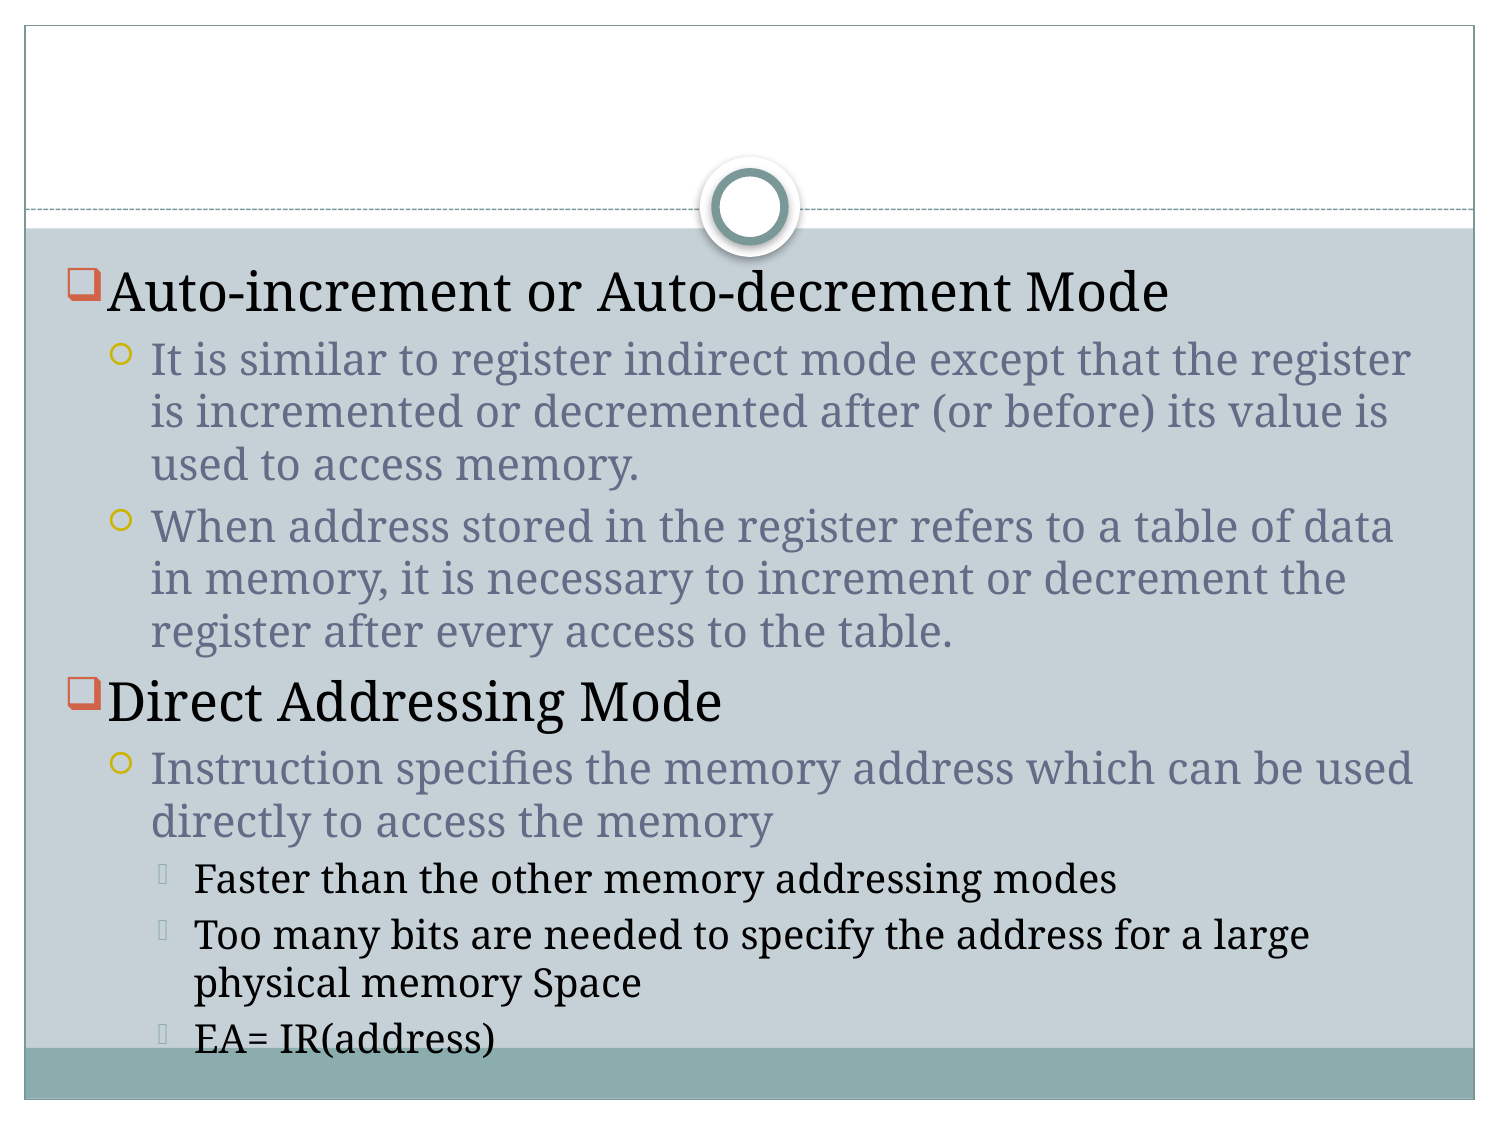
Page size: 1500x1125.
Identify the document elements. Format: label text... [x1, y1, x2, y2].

list Auto-increment or Auto-decrement Mode It is similar to register indirect mode except that the register is incremented or decremented after (or before) its value is used to access memory. When address stored in the register refers to a table of data in memory, it is necessary to increment or decrement the register after every access to the table. Direct Addressing Mode Instruction specifies the memory address which can be used directly to access the memory Faster than the other memory addressing modes Too many bits are needed to specify the address for a large physical memory Space EA= IR(address) [49, 250, 1445, 1075]
